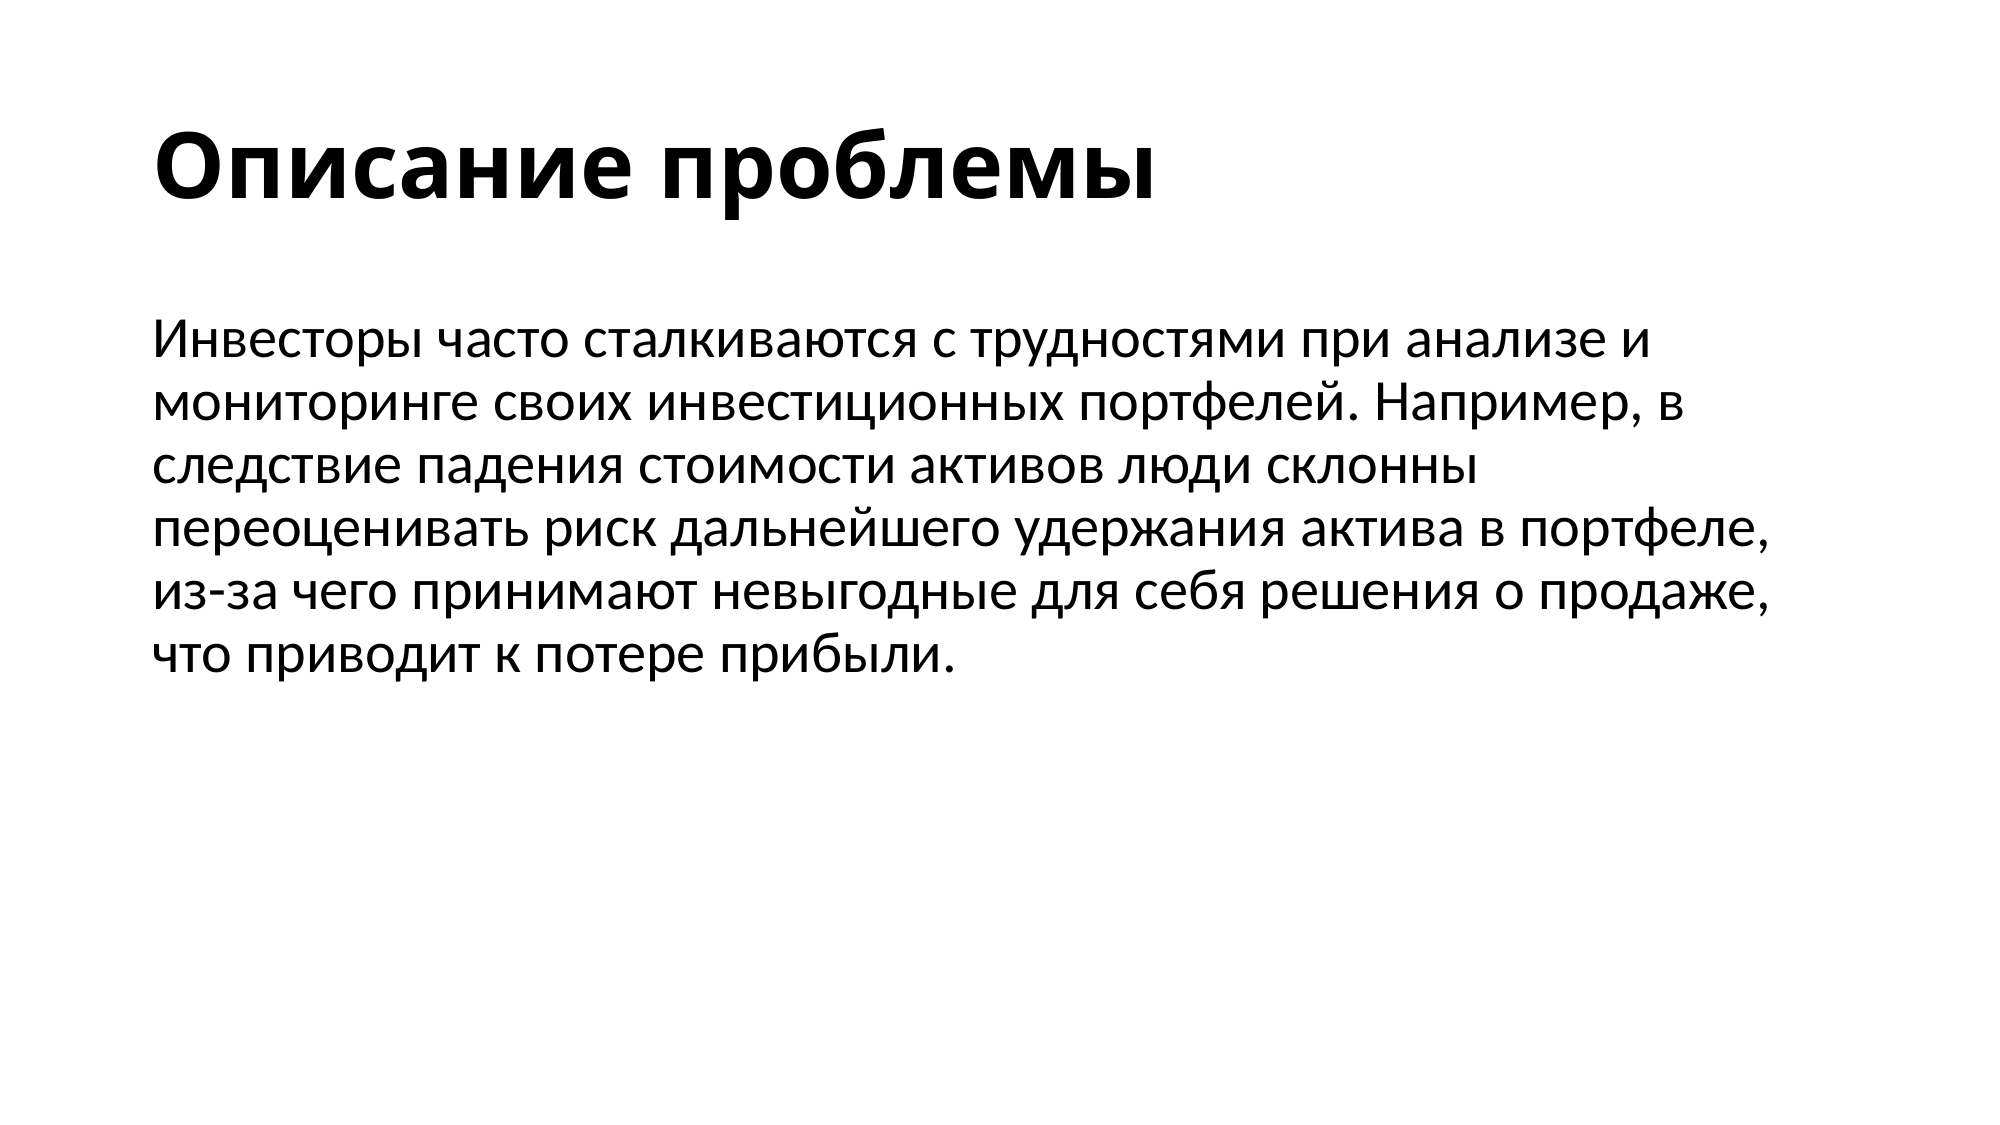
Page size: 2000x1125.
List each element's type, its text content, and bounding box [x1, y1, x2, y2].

list Инвесторы часто сталкиваются с трудностями при анализе и мониторинге своих инвестиционных портфелей. Например, в следствие падения стоимости активов люди склонны переоценивать риск дальнейшего удержания актива в портфеле, из-за чего принимают невыгодные для себя решения о продаже, что приводит к потере прибыли. [137, 299, 1862, 1014]
title Описание проблемы [137, 59, 1862, 278]
